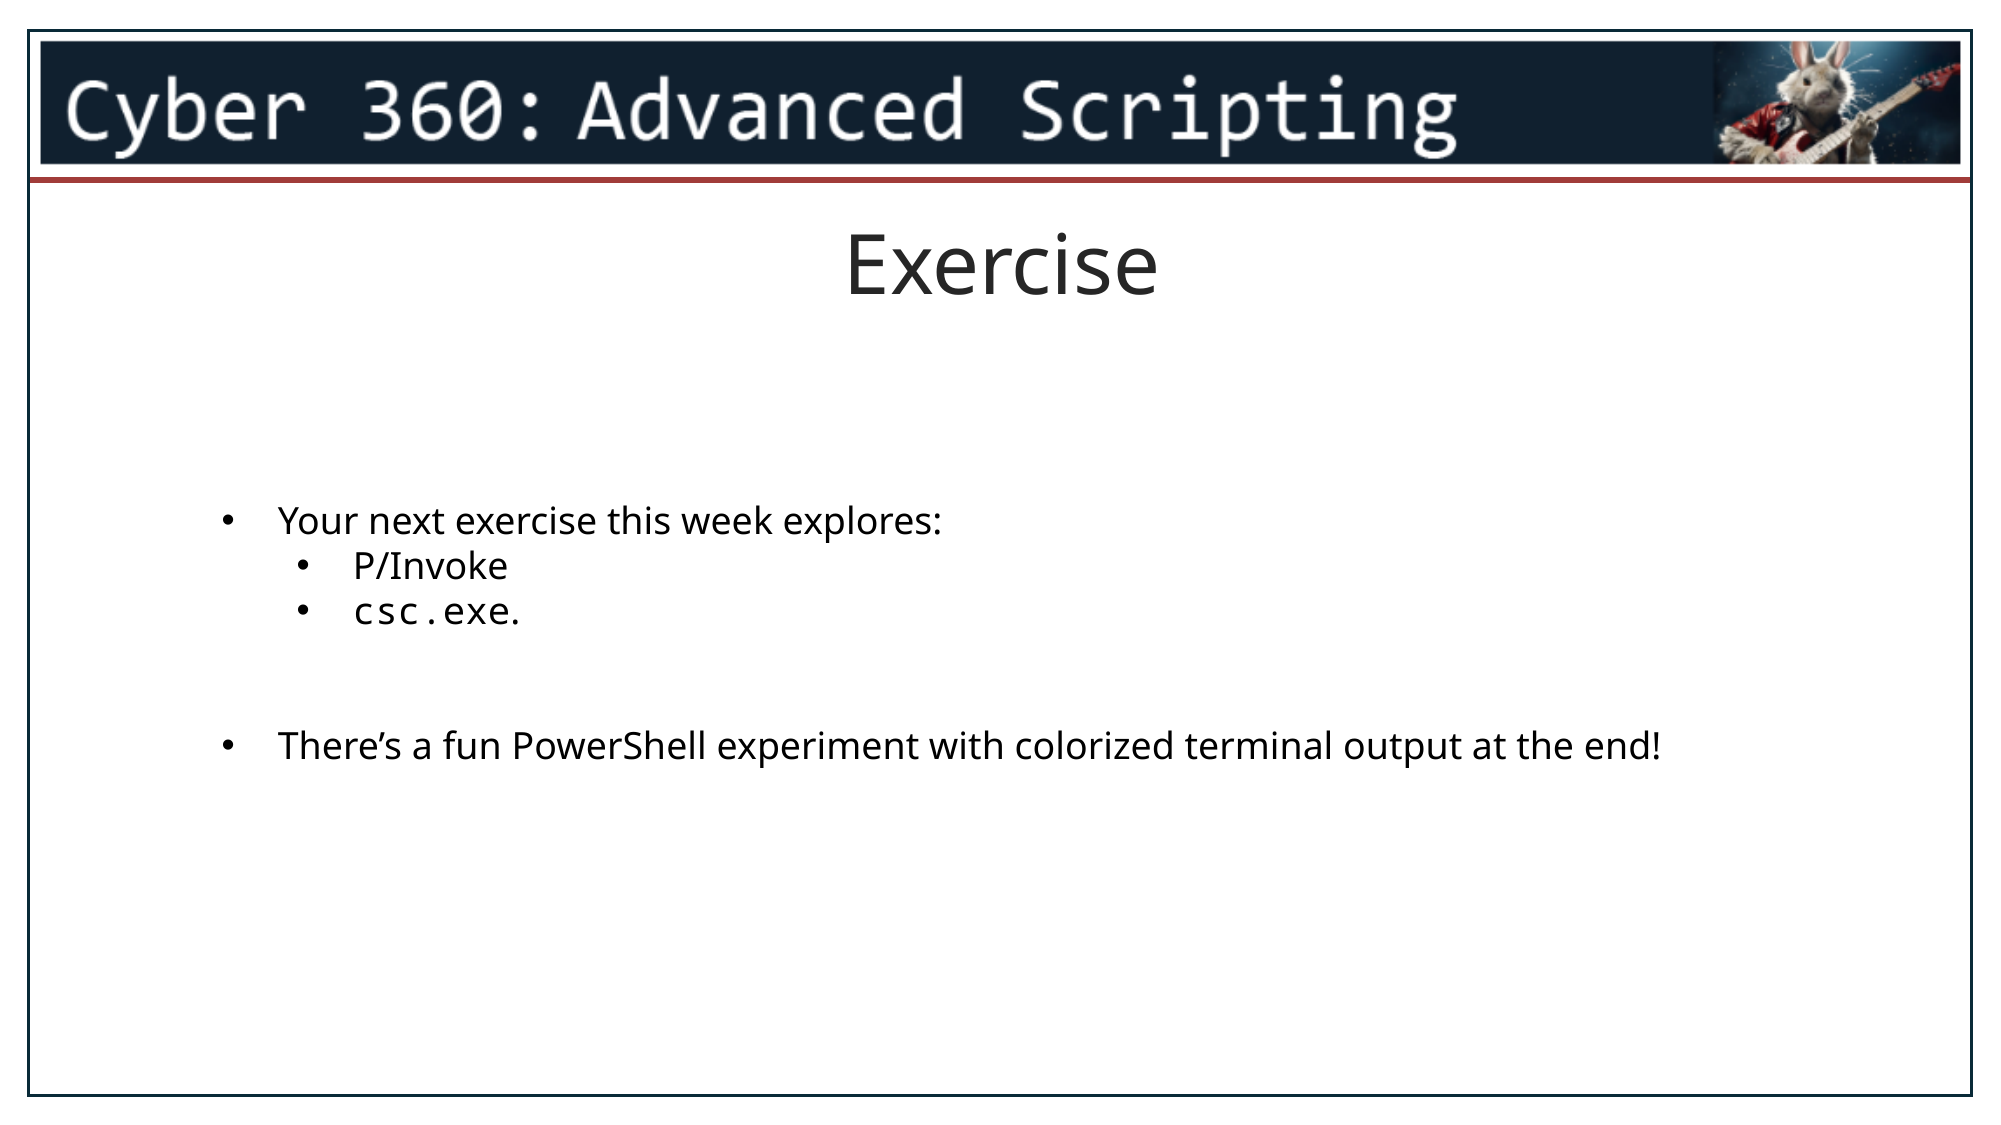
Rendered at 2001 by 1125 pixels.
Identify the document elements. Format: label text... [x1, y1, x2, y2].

text_box Your next exercise this week explores: P/Invoke csc.exe. There’s a fun PowerShell experiment with colorized terminal output at the end! [206, 444, 1792, 819]
list Exercise [53, 208, 1952, 328]
picture [34, 38, 1966, 168]
